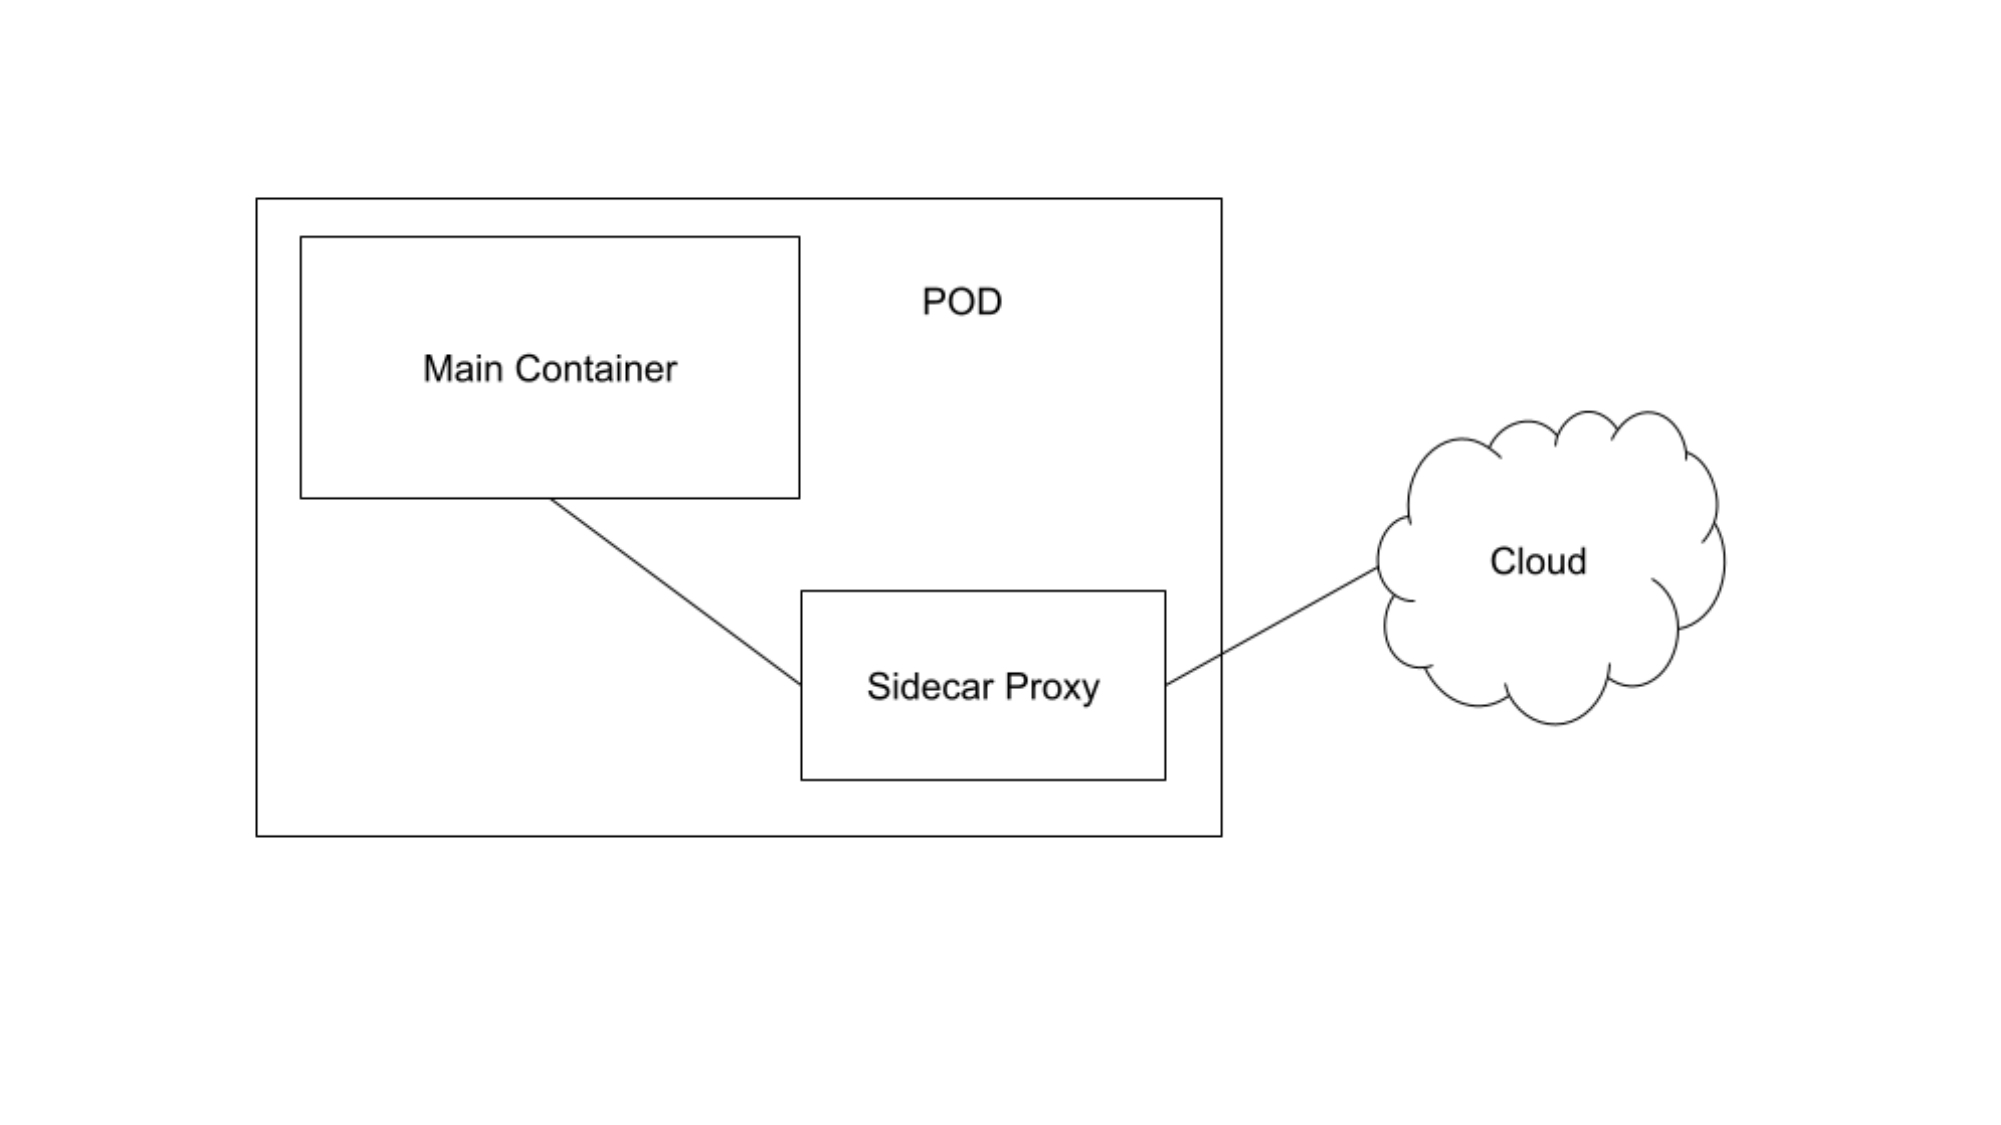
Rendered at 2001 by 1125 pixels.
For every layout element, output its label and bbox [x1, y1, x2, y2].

picture [244, 184, 1756, 858]
